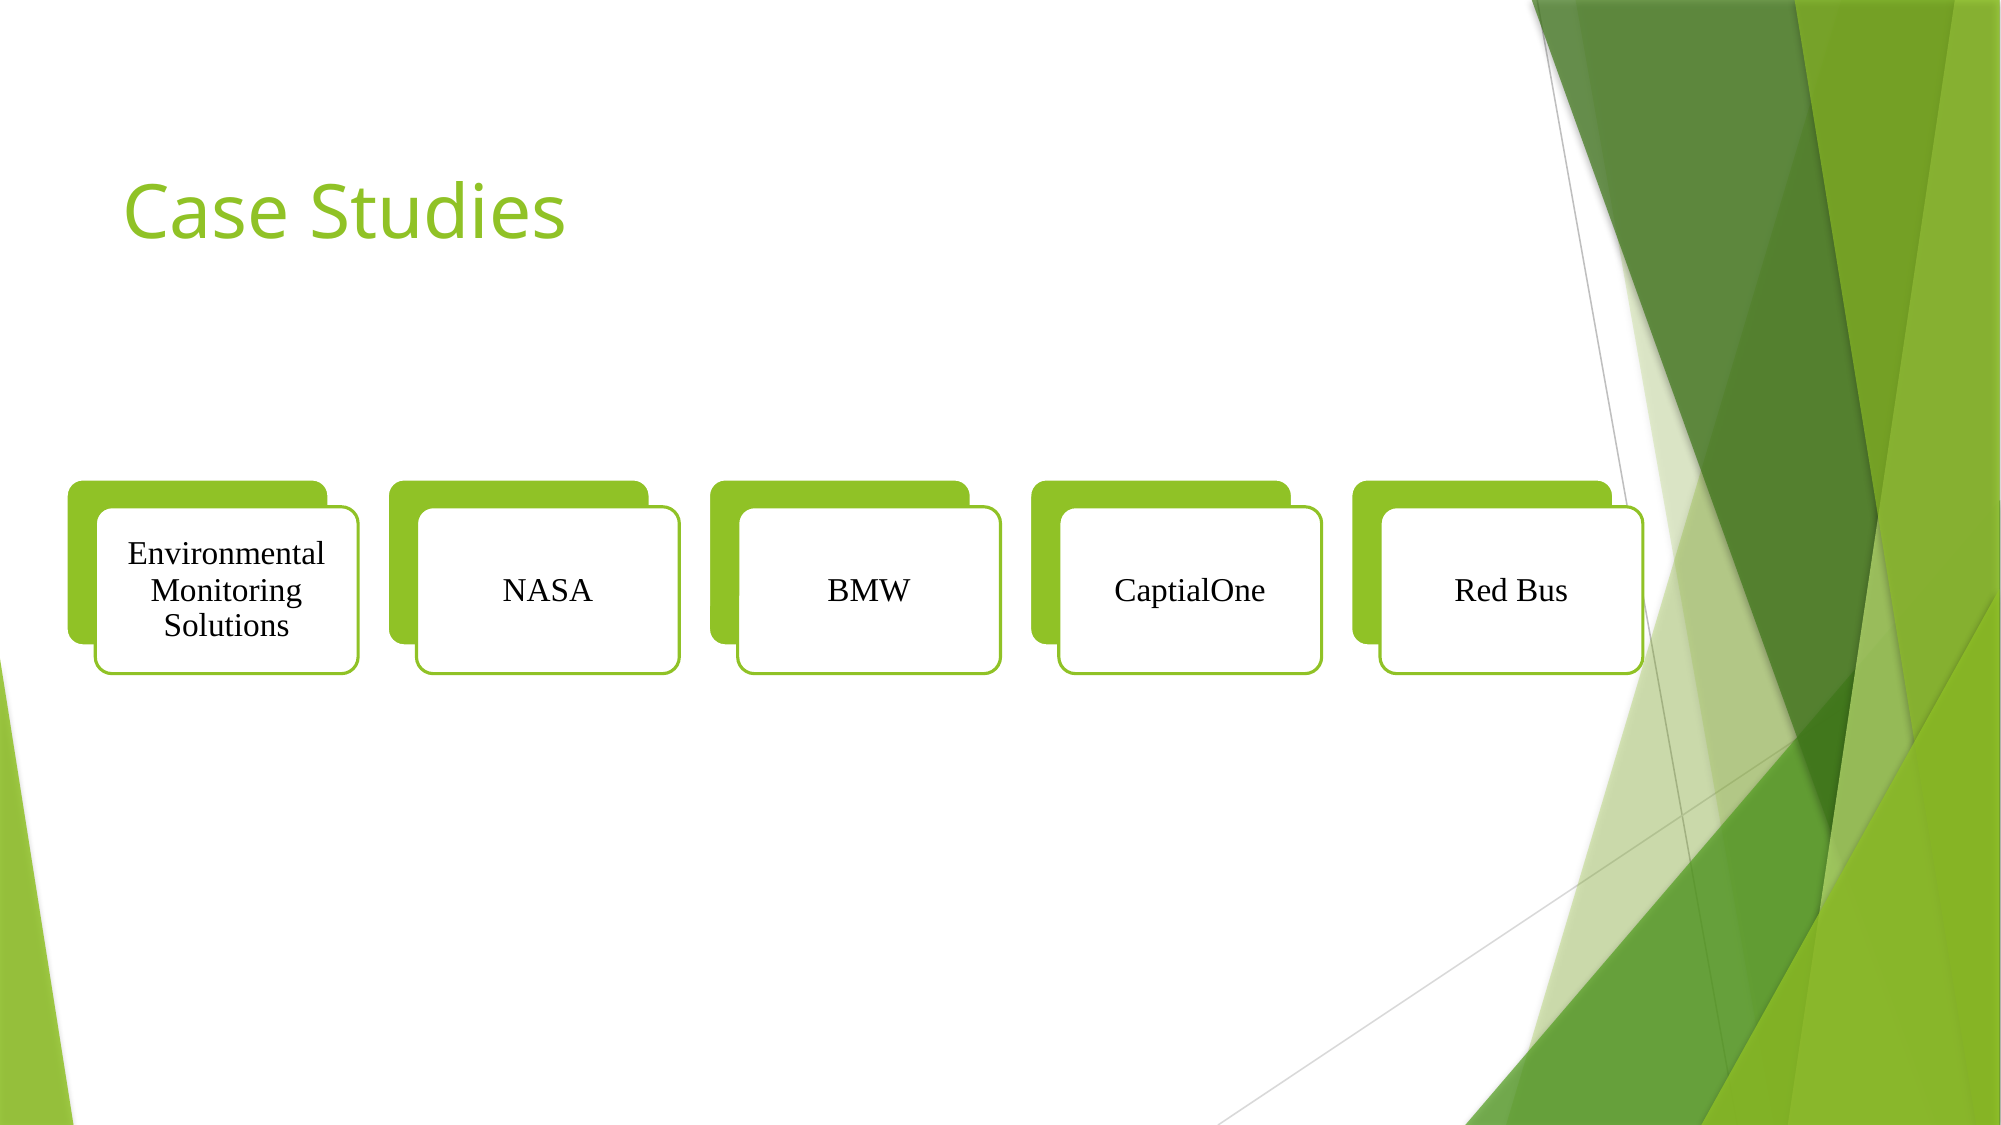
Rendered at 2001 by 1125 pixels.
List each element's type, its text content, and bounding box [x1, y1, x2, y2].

text_box [385, 477, 652, 648]
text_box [415, 506, 680, 675]
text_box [1379, 506, 1644, 675]
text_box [1058, 506, 1323, 675]
text_box [706, 477, 973, 648]
text_box [64, 477, 331, 648]
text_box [737, 506, 1001, 675]
text_box [1028, 477, 1295, 648]
title Case Studies [107, 113, 689, 305]
text_box [1349, 477, 1616, 648]
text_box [94, 506, 359, 675]
